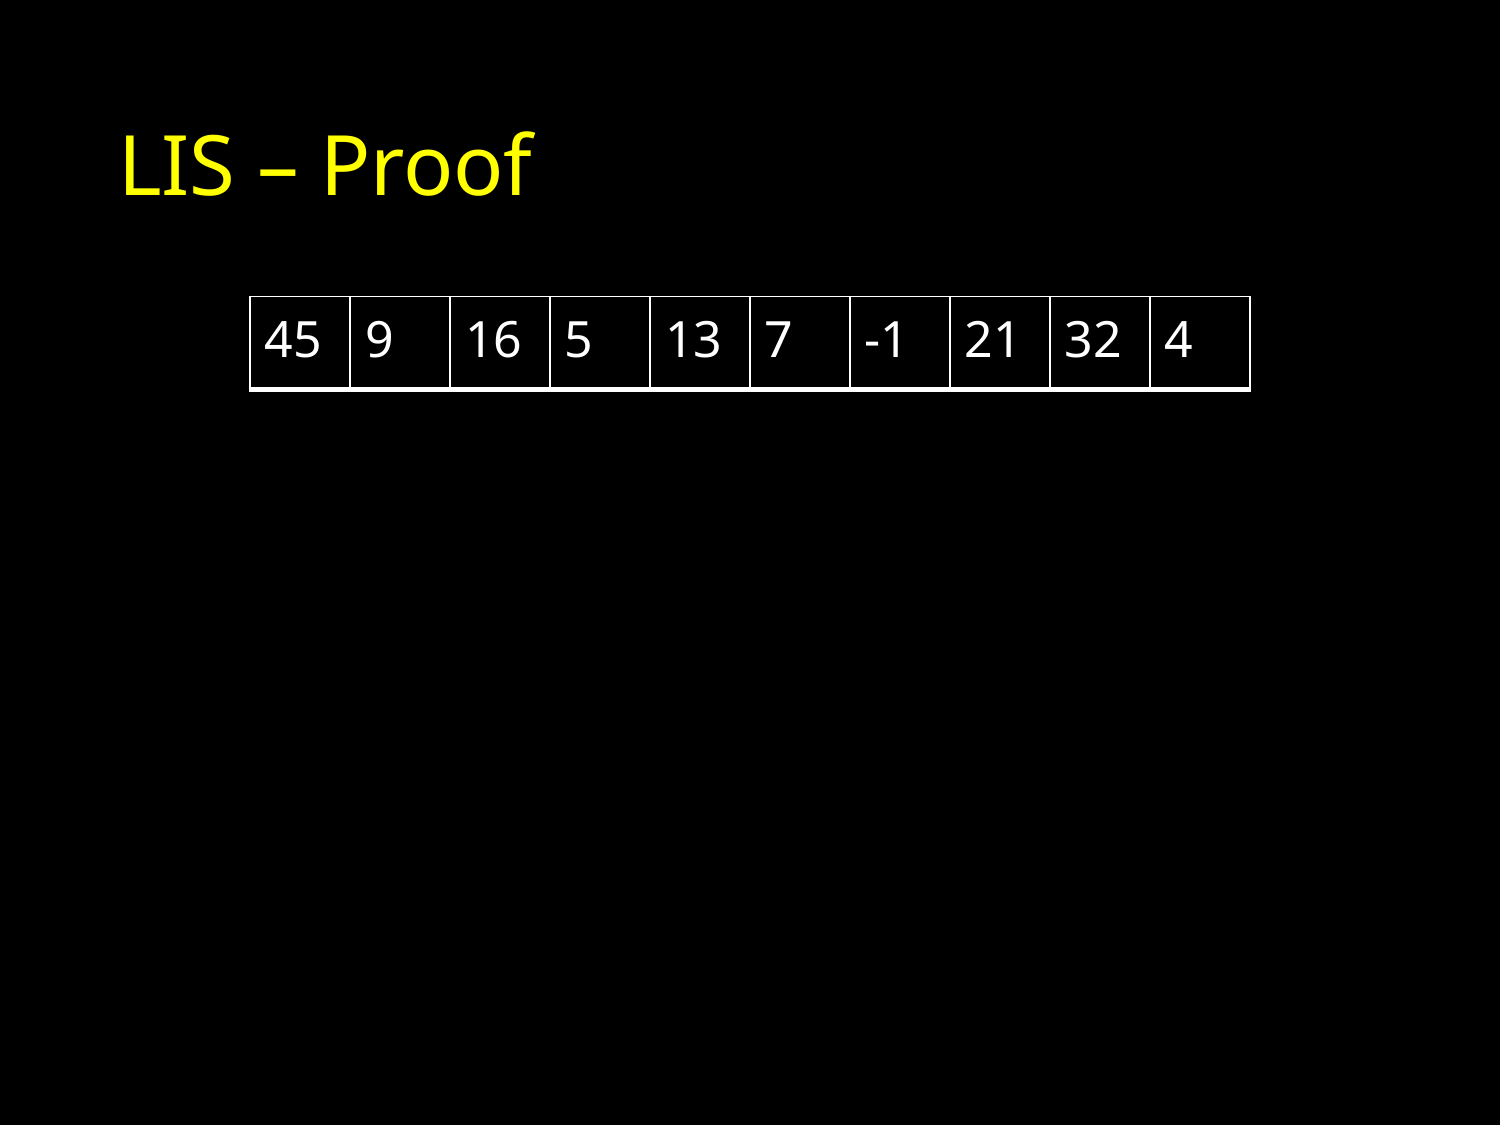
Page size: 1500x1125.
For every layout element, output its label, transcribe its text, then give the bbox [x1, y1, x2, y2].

table_header 21 [951, 297, 1049, 387]
table_header -1 [851, 297, 949, 387]
table_header 45 [251, 297, 349, 387]
table_header 9 [351, 297, 449, 387]
table_header 13 [651, 297, 749, 387]
title LIS – Proof [103, 59, 1397, 278]
table_header 32 [1051, 297, 1149, 387]
table_header 5 [551, 297, 649, 387]
table_header 7 [751, 297, 849, 387]
table_header 4 [1151, 297, 1249, 387]
table_header 16 [451, 297, 549, 387]
